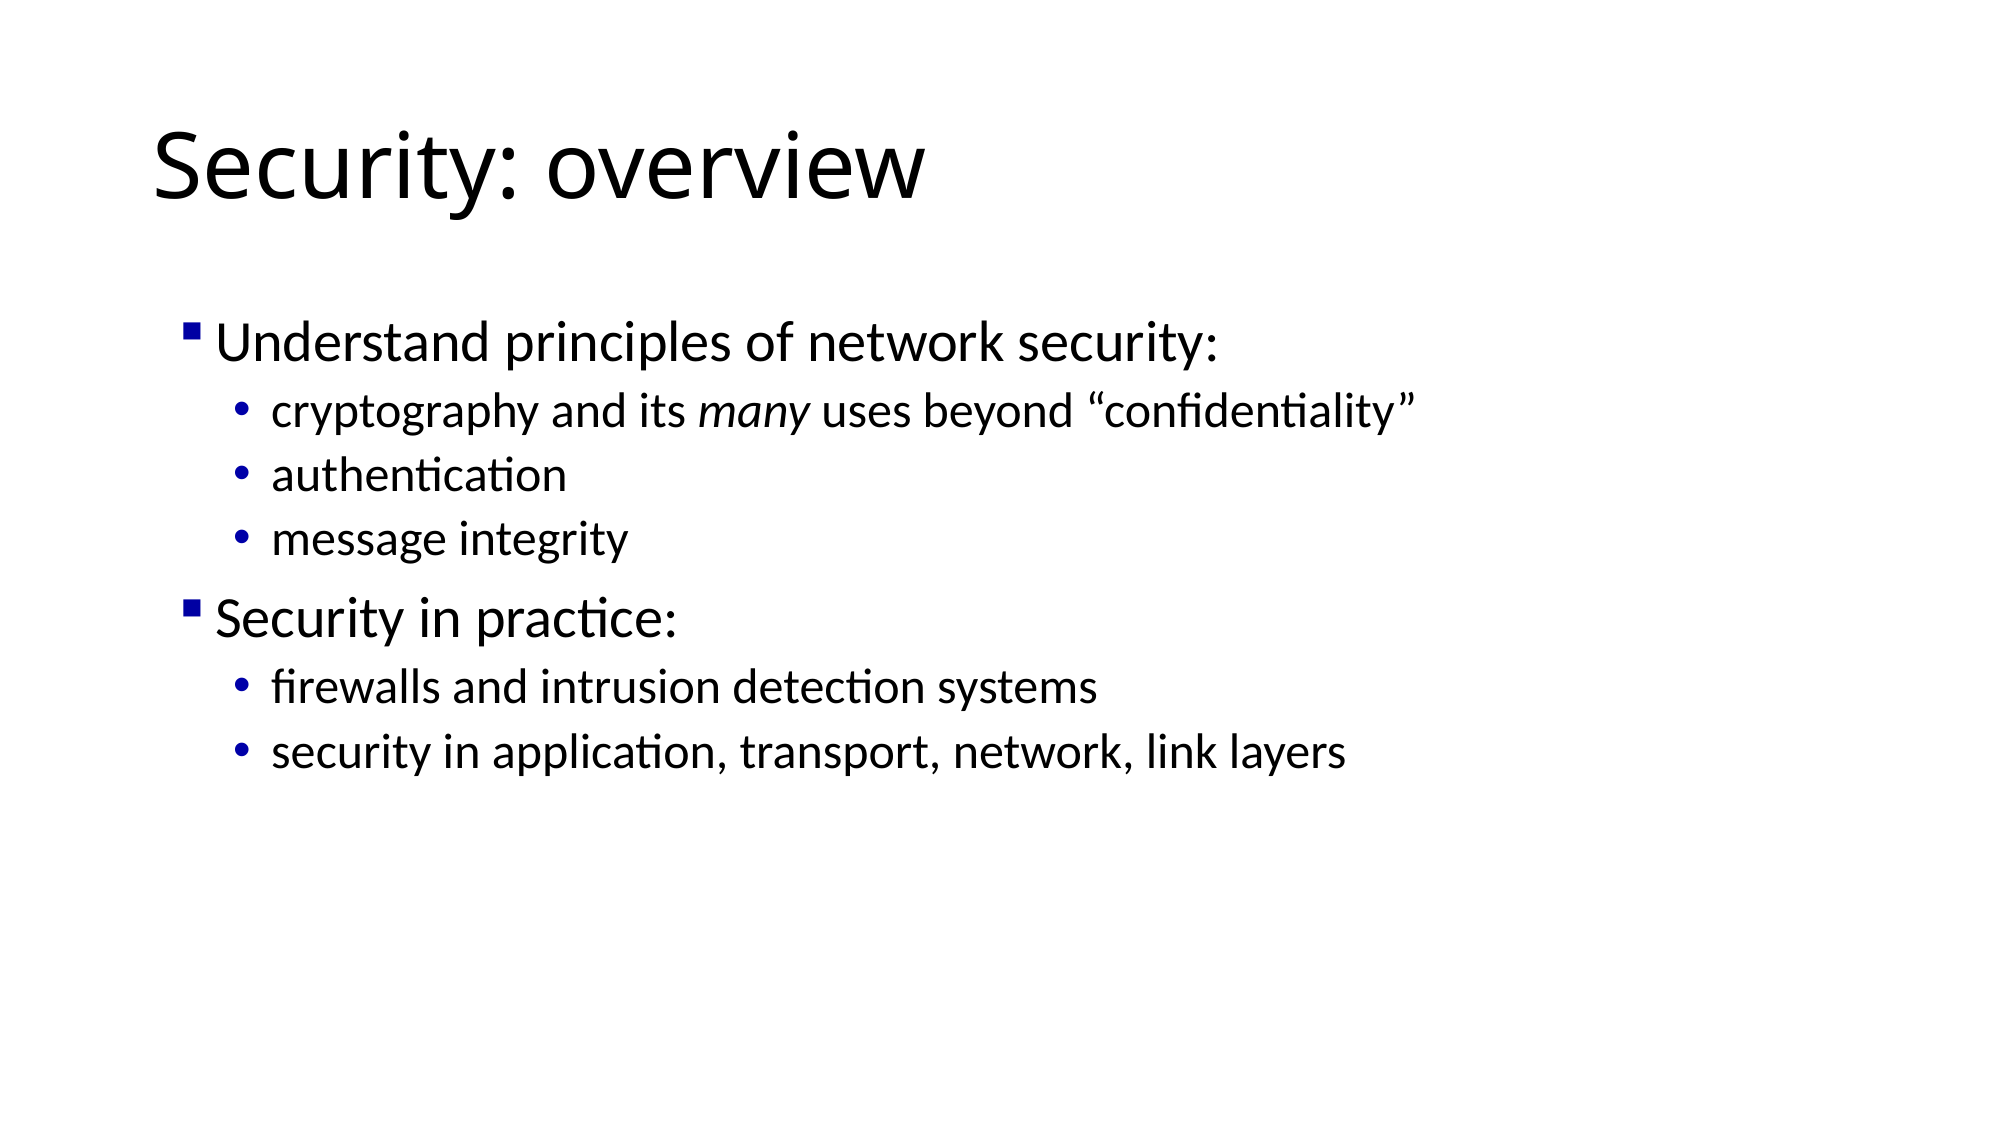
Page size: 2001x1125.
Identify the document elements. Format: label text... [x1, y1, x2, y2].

text_box Understand principles of network security: cryptography and its many uses beyond “confidentiality” authentication message integrity Security in practice: firewalls and intrusion detection systems security in application, transport, network, link layers [142, 212, 1508, 1029]
title Security: overview [137, 59, 1863, 278]
